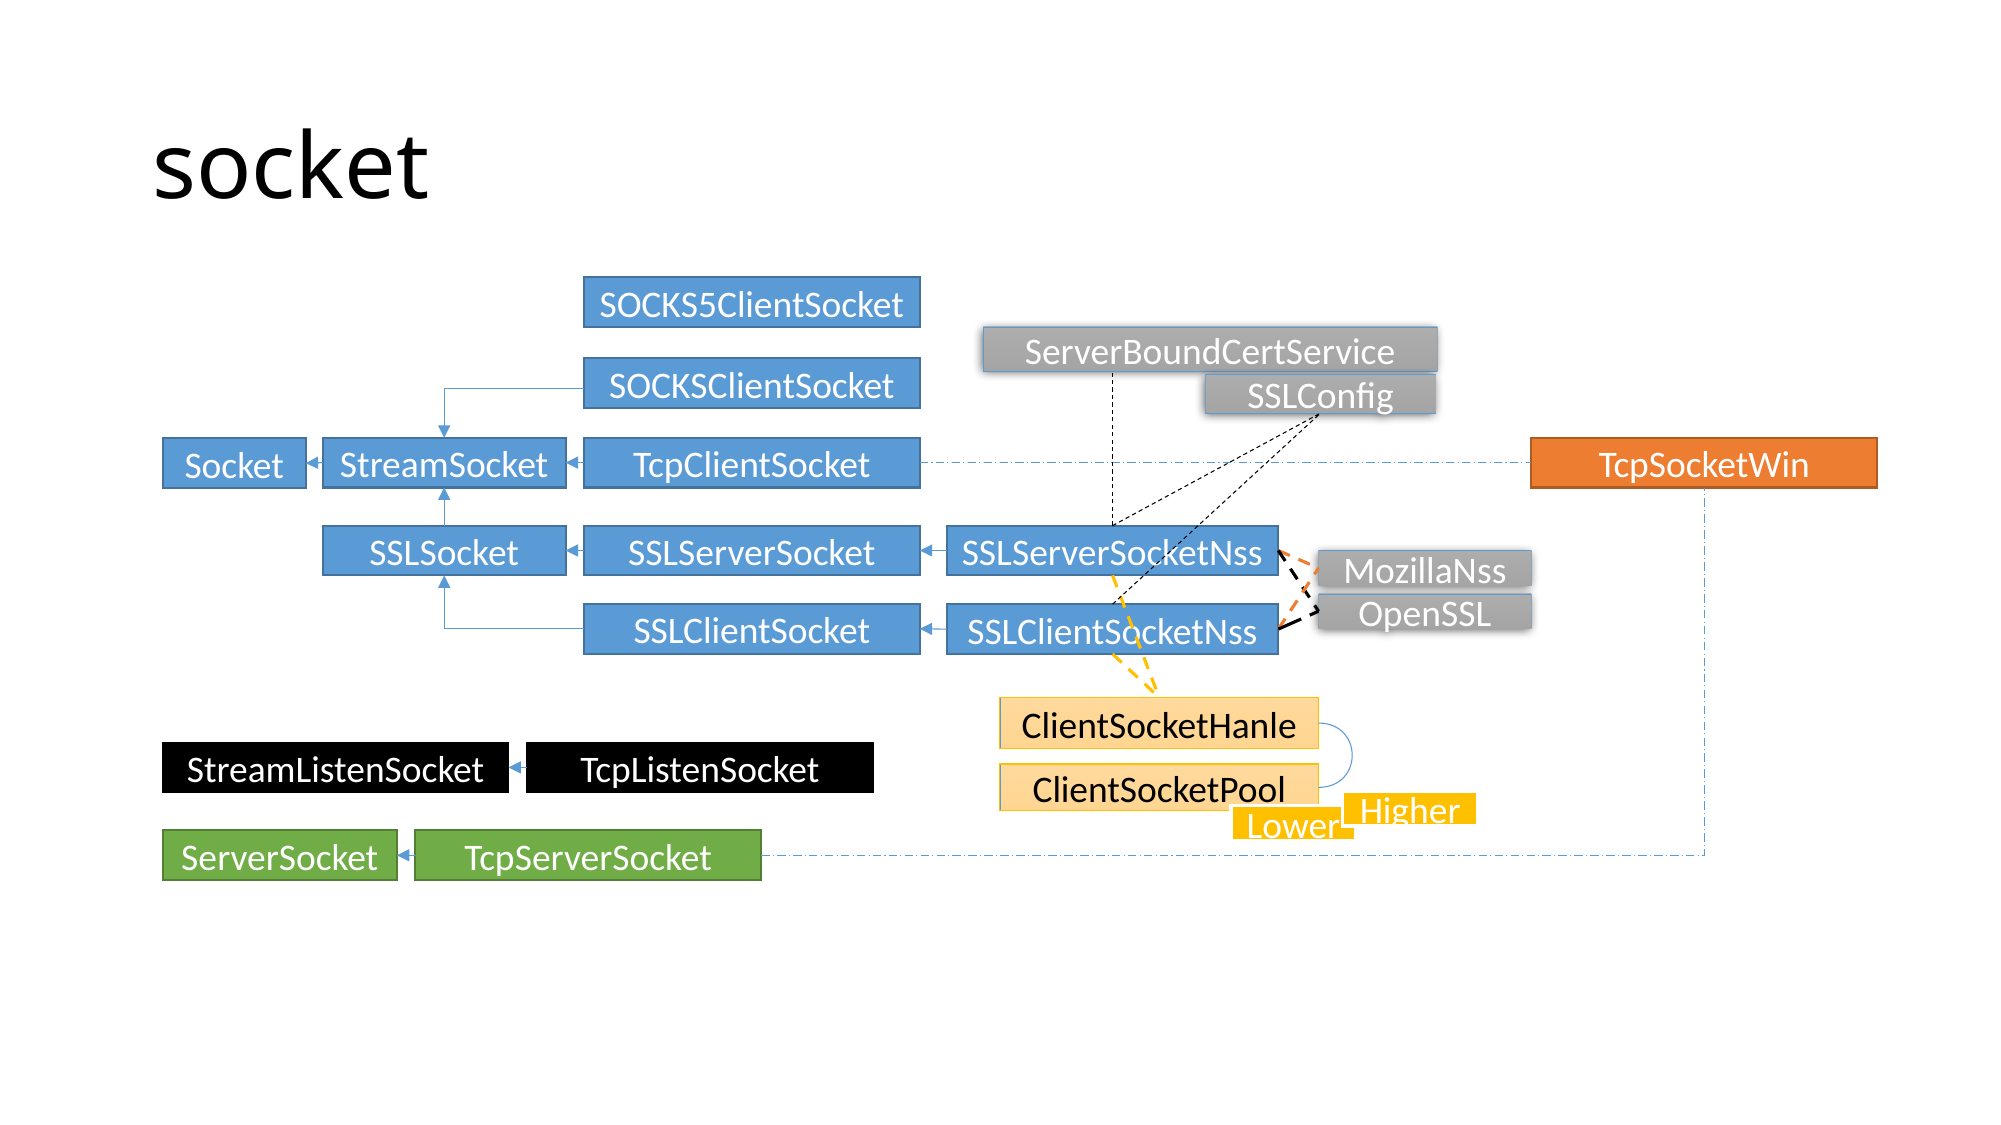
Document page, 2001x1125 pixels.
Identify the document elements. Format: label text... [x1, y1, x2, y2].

text_box StreamListenSocket [162, 742, 509, 793]
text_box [1112, 413, 1321, 605]
text_box SSLSocket [322, 525, 567, 576]
text_box SOCKSClientSocket [583, 357, 921, 409]
text_box SSLClientSocket [583, 603, 761, 655]
text_box TcpSocketWin [1530, 437, 1878, 489]
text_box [444, 388, 584, 438]
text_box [1112, 654, 1160, 698]
text_box ServerSocket [162, 829, 398, 881]
text_box SOCKS5ClientSocket [583, 276, 921, 328]
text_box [444, 575, 585, 629]
text_box Socket [162, 437, 307, 489]
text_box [761, 487, 1705, 856]
text_box TcpListenSocket [526, 742, 761, 793]
text_box TcpServerSocket [414, 829, 762, 881]
text_box SSLConfig [1205, 374, 1436, 414]
title socket [137, 59, 1863, 278]
text_box ServerBoundCertService [983, 326, 1438, 372]
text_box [1278, 611, 1319, 630]
text_box TcpClientSocket [583, 437, 921, 489]
text_box StreamSocket [322, 437, 567, 489]
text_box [1278, 605, 1319, 611]
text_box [1112, 605, 1160, 654]
text_box SSLServerSocket [583, 525, 761, 576]
